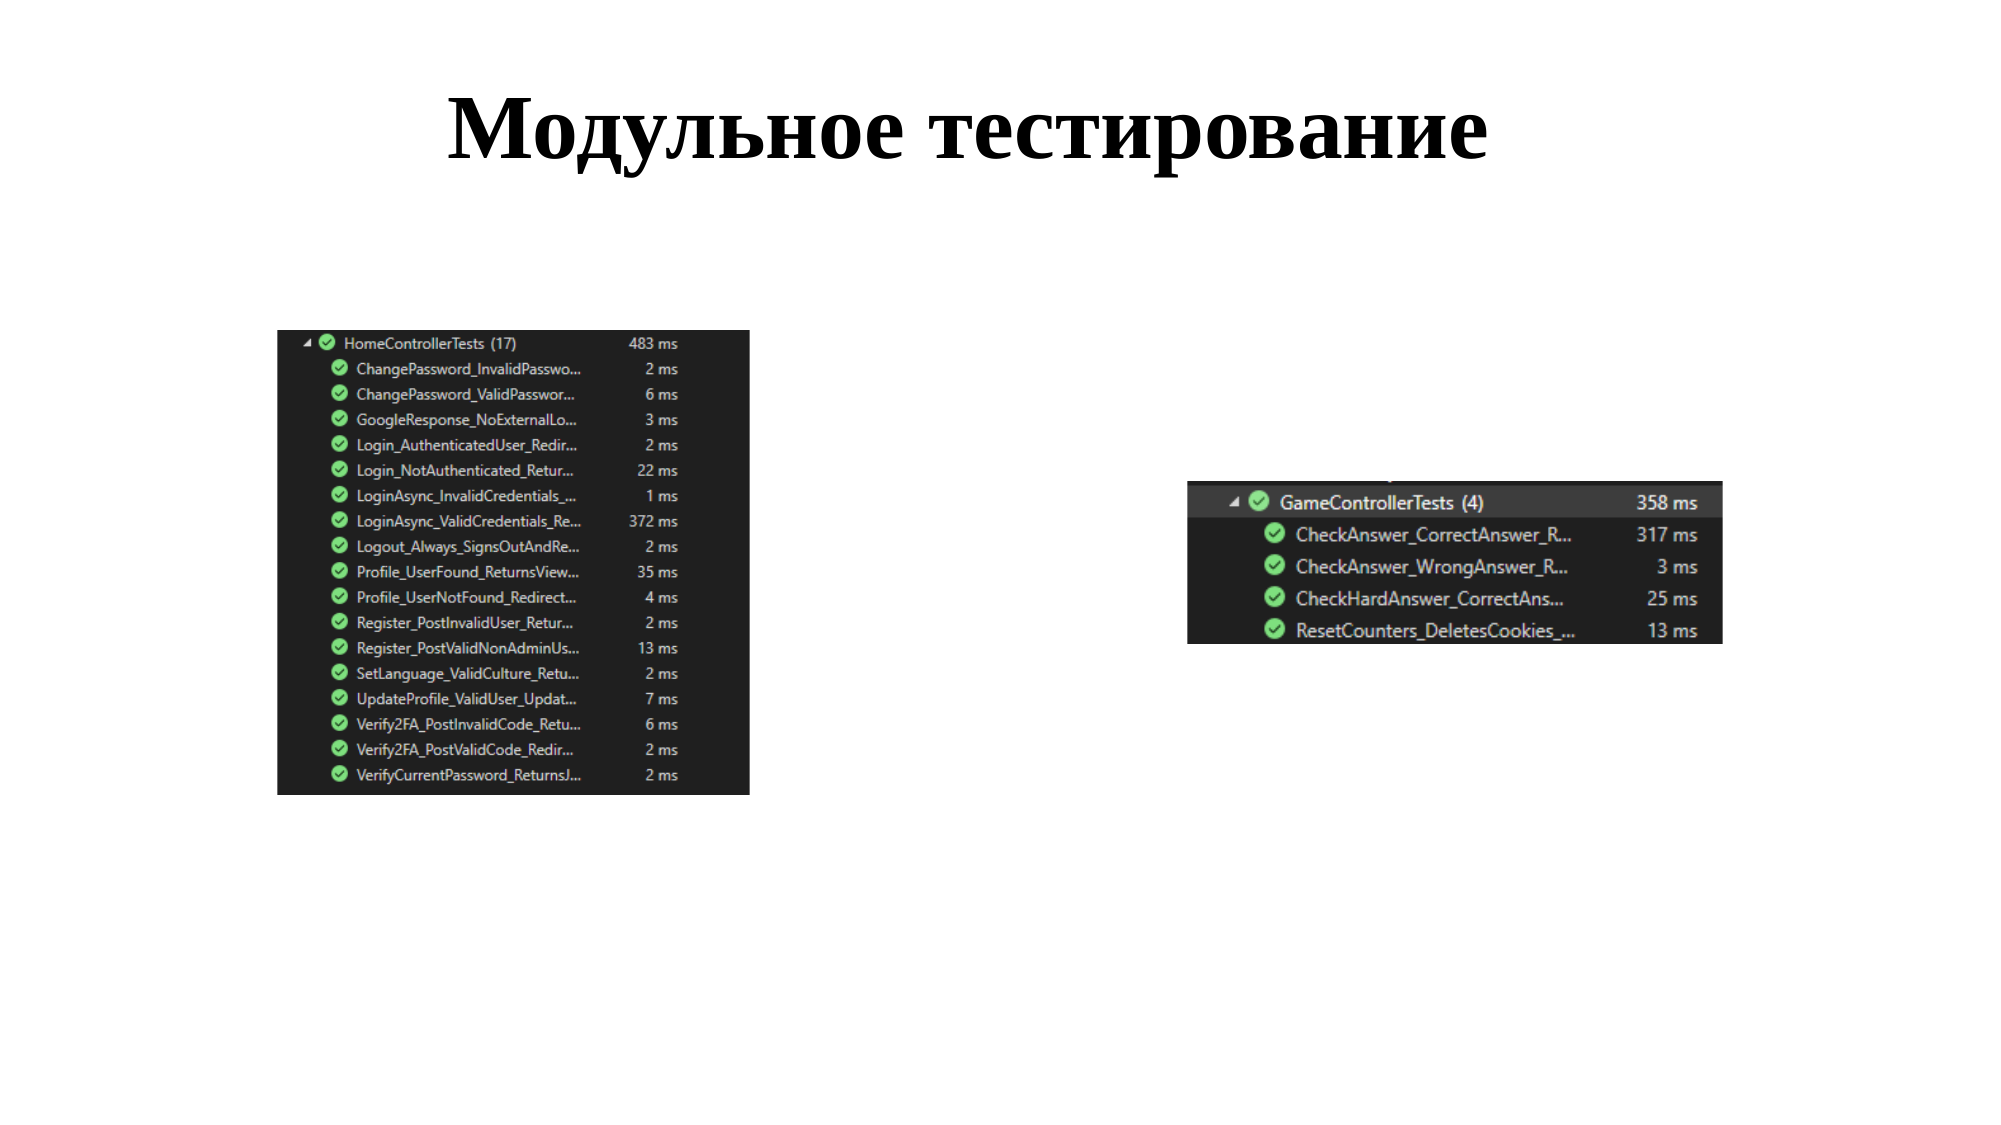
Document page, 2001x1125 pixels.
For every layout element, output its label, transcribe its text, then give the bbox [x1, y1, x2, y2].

title Модульное тестирование [106, 42, 1832, 216]
picture [1187, 481, 1723, 644]
picture [277, 330, 750, 795]
